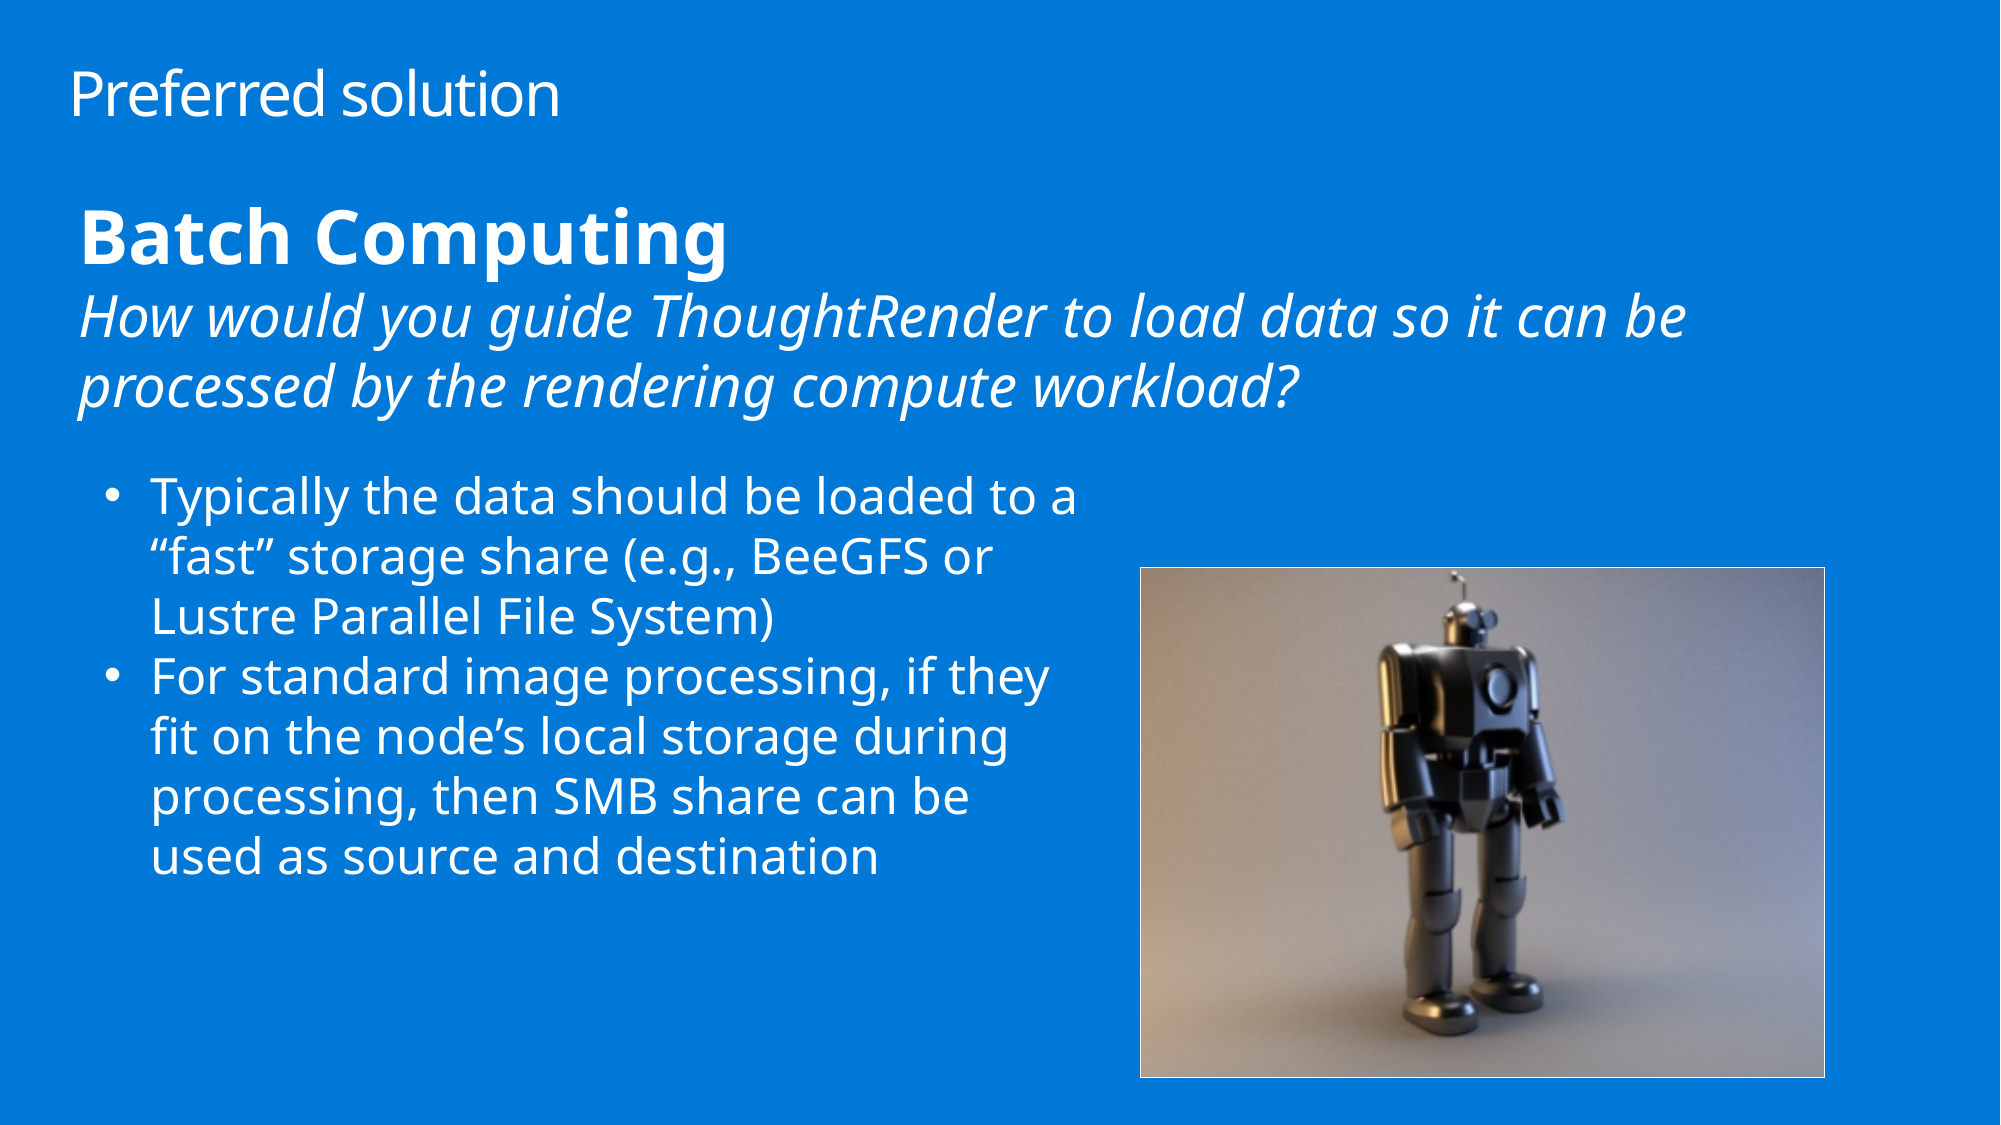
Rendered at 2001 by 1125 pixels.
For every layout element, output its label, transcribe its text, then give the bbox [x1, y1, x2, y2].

title Preferred solution [44, 47, 1957, 196]
picture [1140, 567, 1826, 1078]
text_box Batch Computing How would you guide ThoughtRender to load data so it can be processed by the rendering compute workload? [56, 171, 1867, 438]
text_box Typically the data should be loaded to a “fast” storage share (e.g., BeeGFS or Lustre Parallel File System) For standard image processing, if they fit on the node’s local storage during processing, then SMB share can be used as source and destination [73, 440, 1113, 909]
